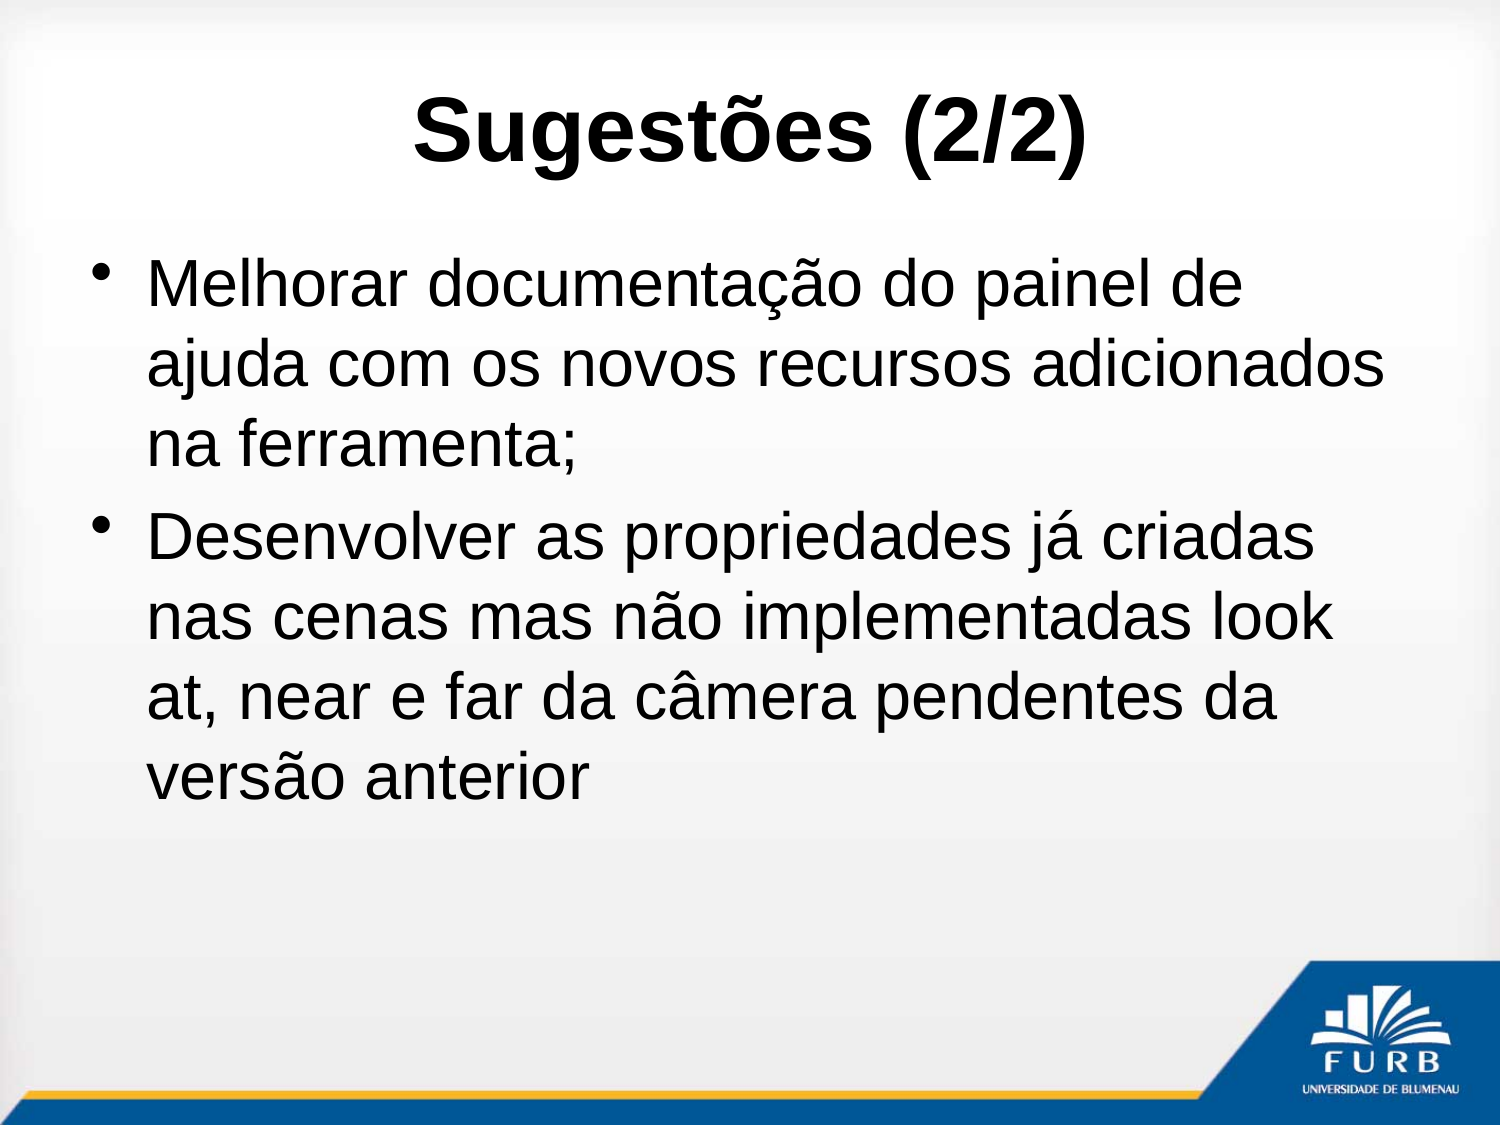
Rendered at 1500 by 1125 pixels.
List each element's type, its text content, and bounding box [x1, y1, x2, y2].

list Melhorar documentação do painel de ajuda com os novos recursos adicionados na ferramenta; Desenvolver as propriedades já criadas nas cenas mas não implementadas look at, near e far da câmera pendentes da versão anterior [74, 231, 1426, 1000]
picture [0, 0, 1500, 1125]
title Sugestões (2/2) [76, 30, 1427, 219]
